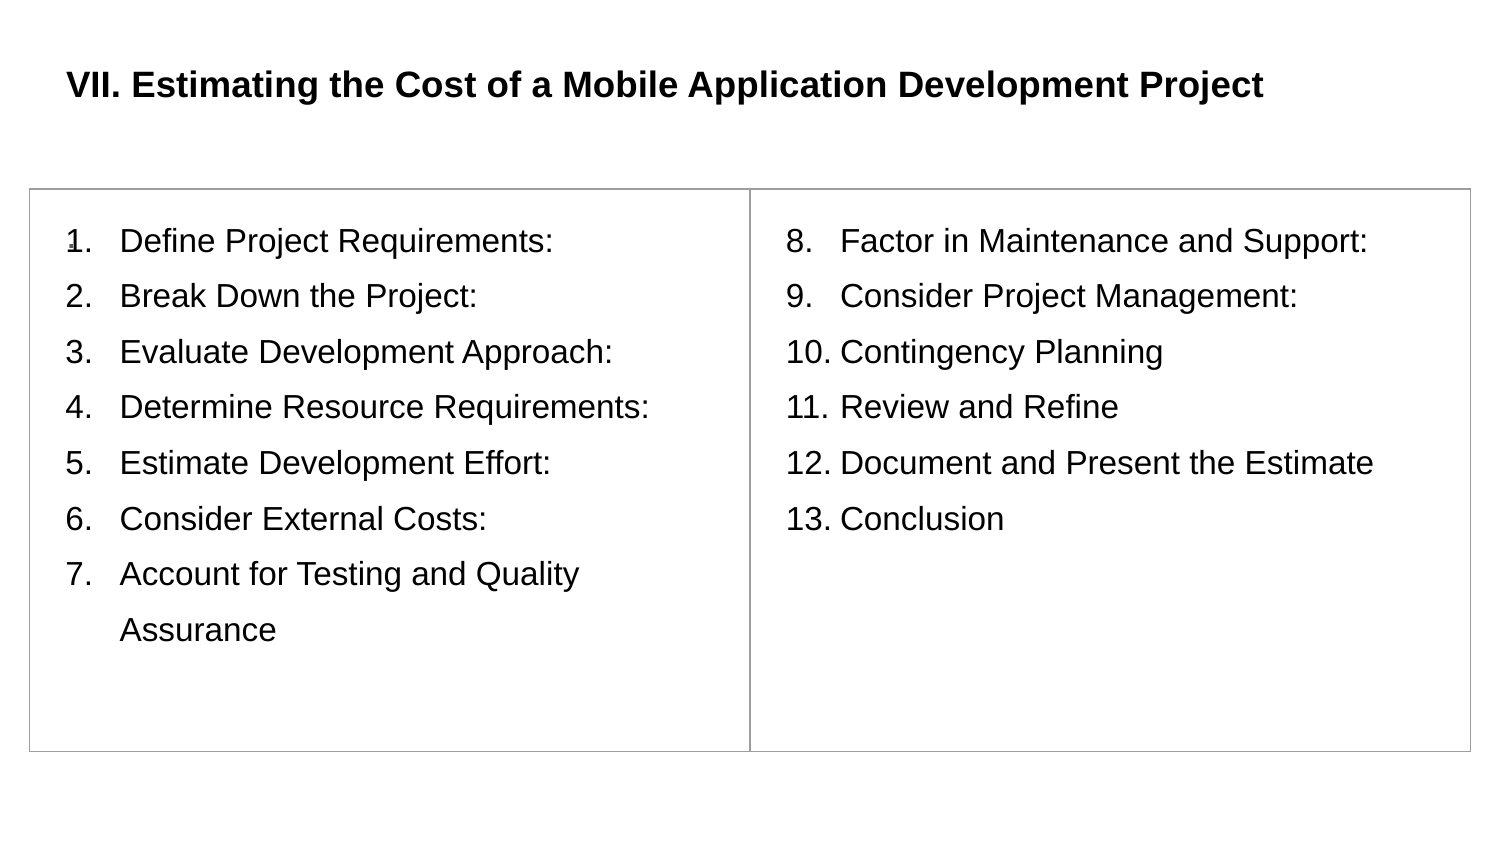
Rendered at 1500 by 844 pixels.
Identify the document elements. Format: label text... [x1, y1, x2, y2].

table_header Define Project Requirements: Break Down the Project: Evaluate Development Approach: Determine Resource Requirements: Estimate Development Effort: Consider External Costs: Account for Testing and Quality Assurance [30, 190, 749, 751]
title VII. Estimating the Cost of a Mobile Application Development Project [51, 23, 1449, 167]
table_header Factor in Maintenance and Support: Consider Project Management: Contingency Planning Review and Refine Document and Present the Estimate Conclusion [751, 190, 1470, 751]
